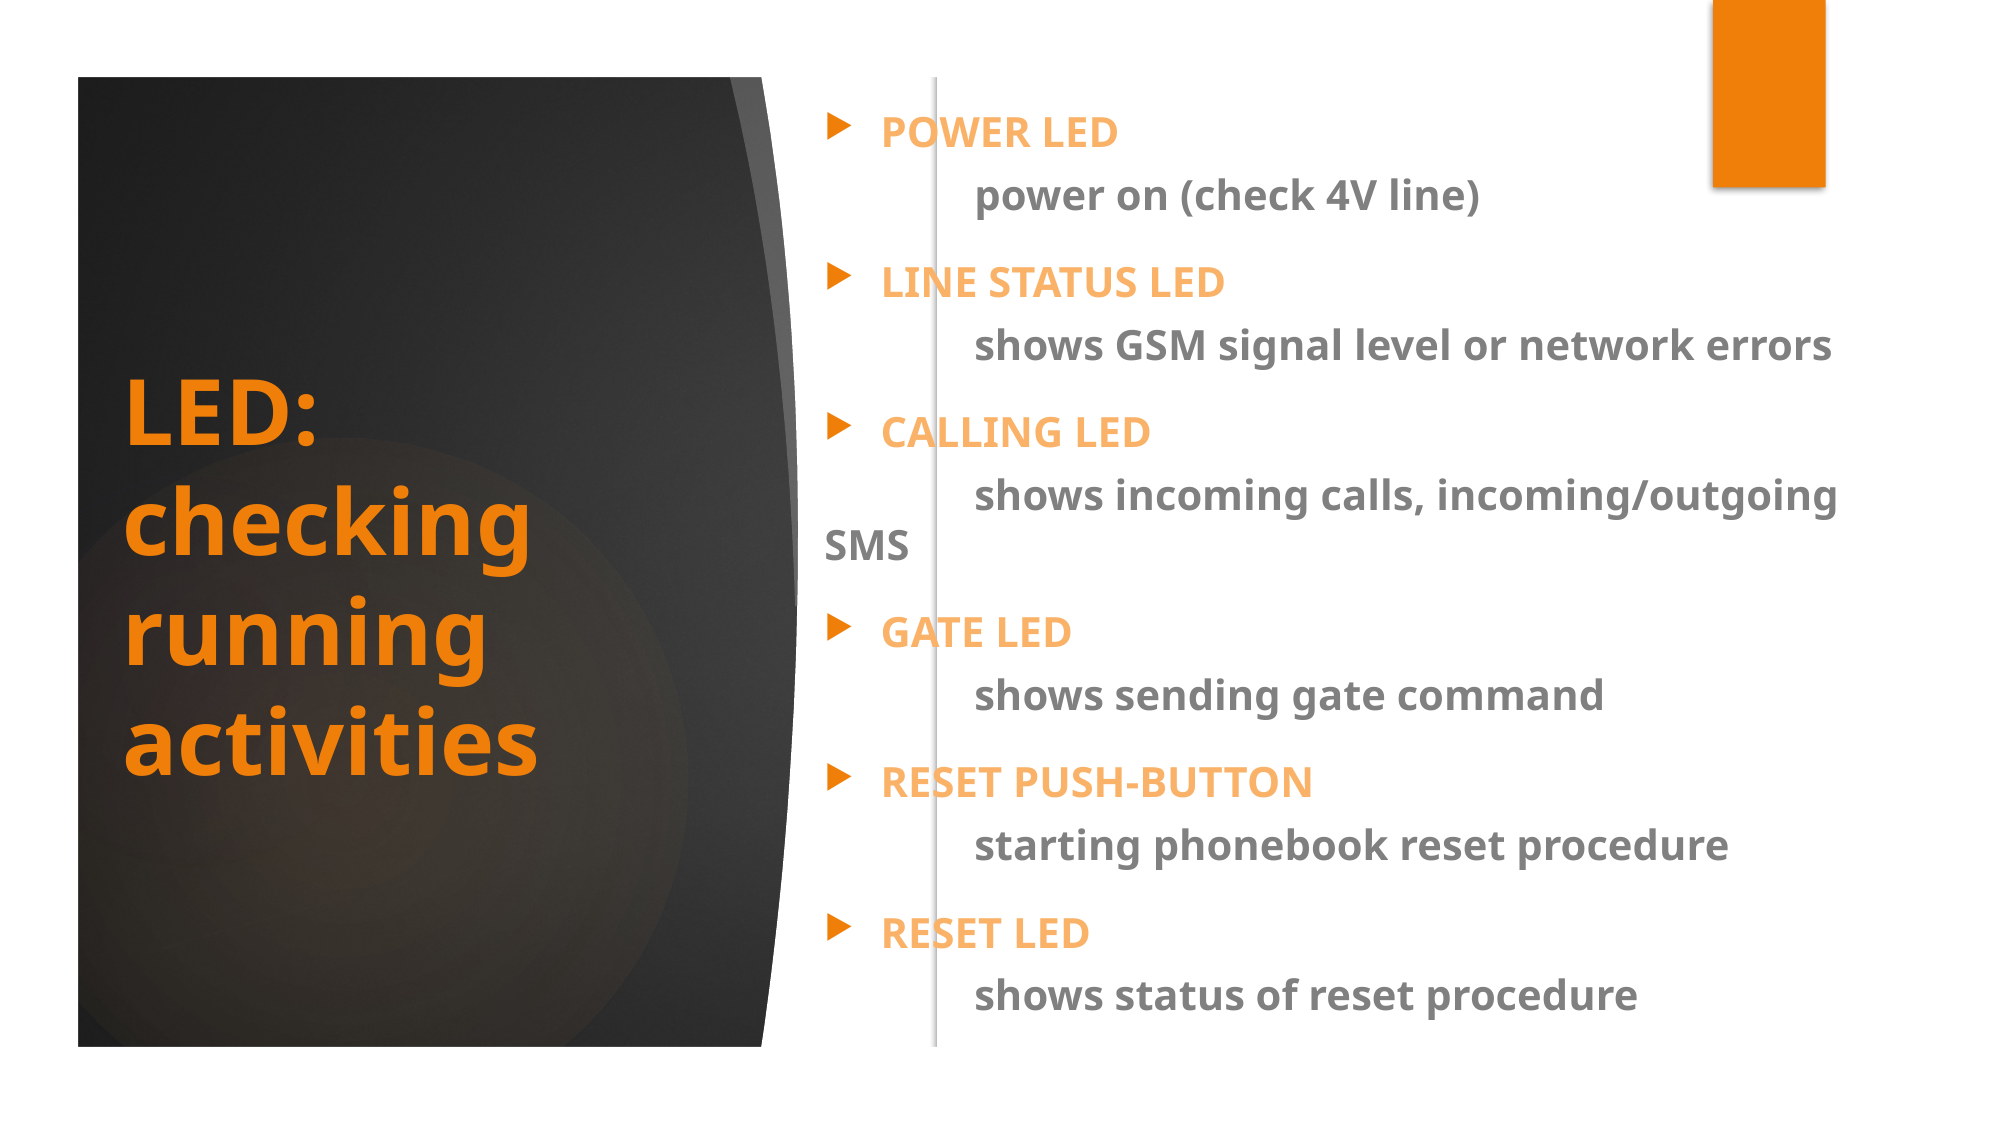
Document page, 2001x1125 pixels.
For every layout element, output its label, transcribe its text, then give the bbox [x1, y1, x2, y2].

text_box POWER Led power on (check 4V line) Line status Led shows GSM signal level or network errors Calling Led shows incoming calls, incoming/outgoing SMS Gate Led shows sending gate command Reset push-button starting phonebook reset procedure Reset led shows status of reset procedure [806, 63, 1914, 1062]
title LED: checking running activities [107, 212, 731, 936]
